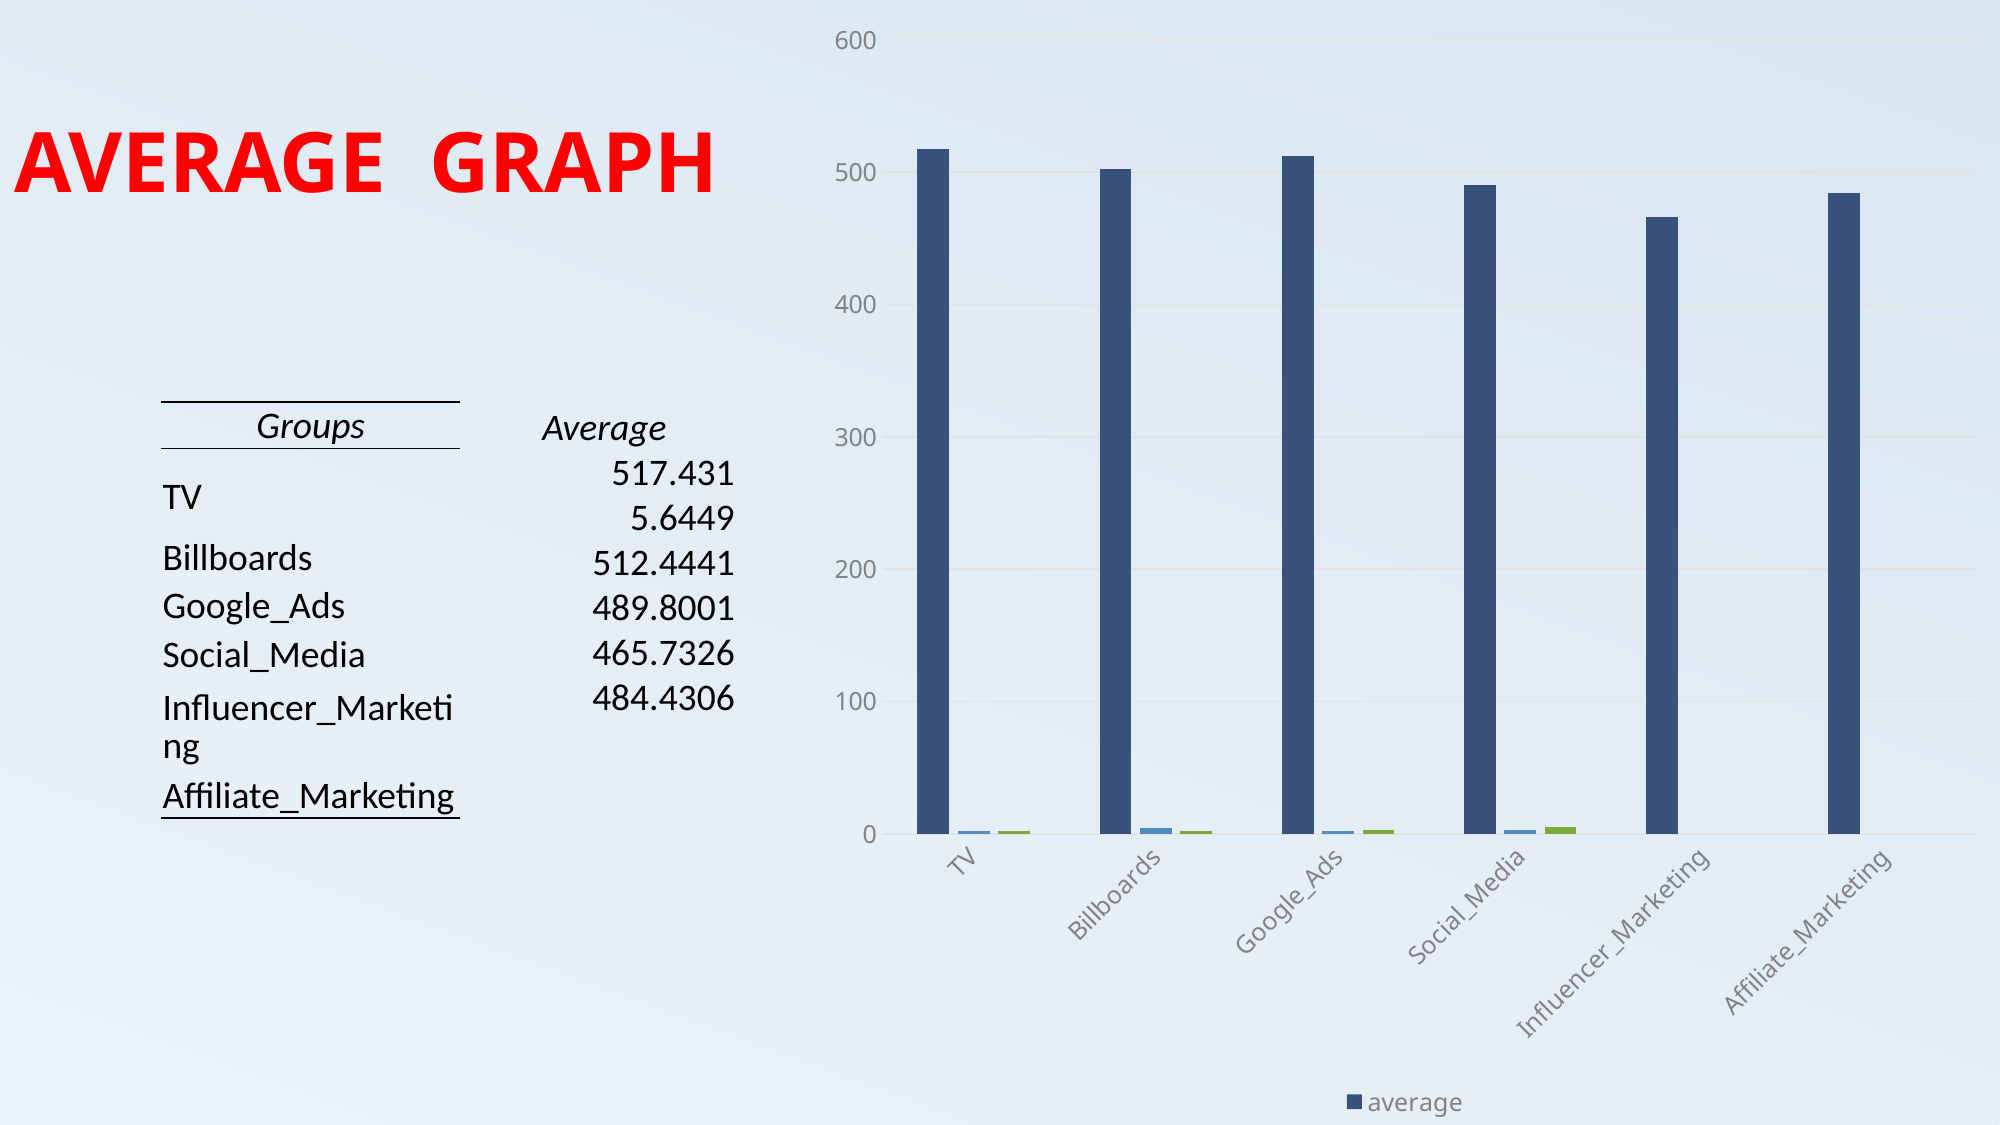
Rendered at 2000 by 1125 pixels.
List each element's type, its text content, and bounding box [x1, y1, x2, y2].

table_cell Google_Ads [161, 580, 460, 628]
table_cell Affiliate_Marketing [161, 768, 460, 817]
table_cell Social_Media [161, 628, 460, 677]
text_box Average 517.431 5.6449 512.4441 489.8001 465.7326 484.4306 [459, 395, 750, 726]
table_cell Influencer_Marketing [161, 677, 460, 768]
text_box AVERAGE GRAPH [0, 101, 764, 217]
table_cell Billboards [161, 519, 460, 580]
table_header Groups [161, 403, 460, 448]
table_cell TV [161, 449, 460, 519]
chart [810, 0, 2000, 1125]
